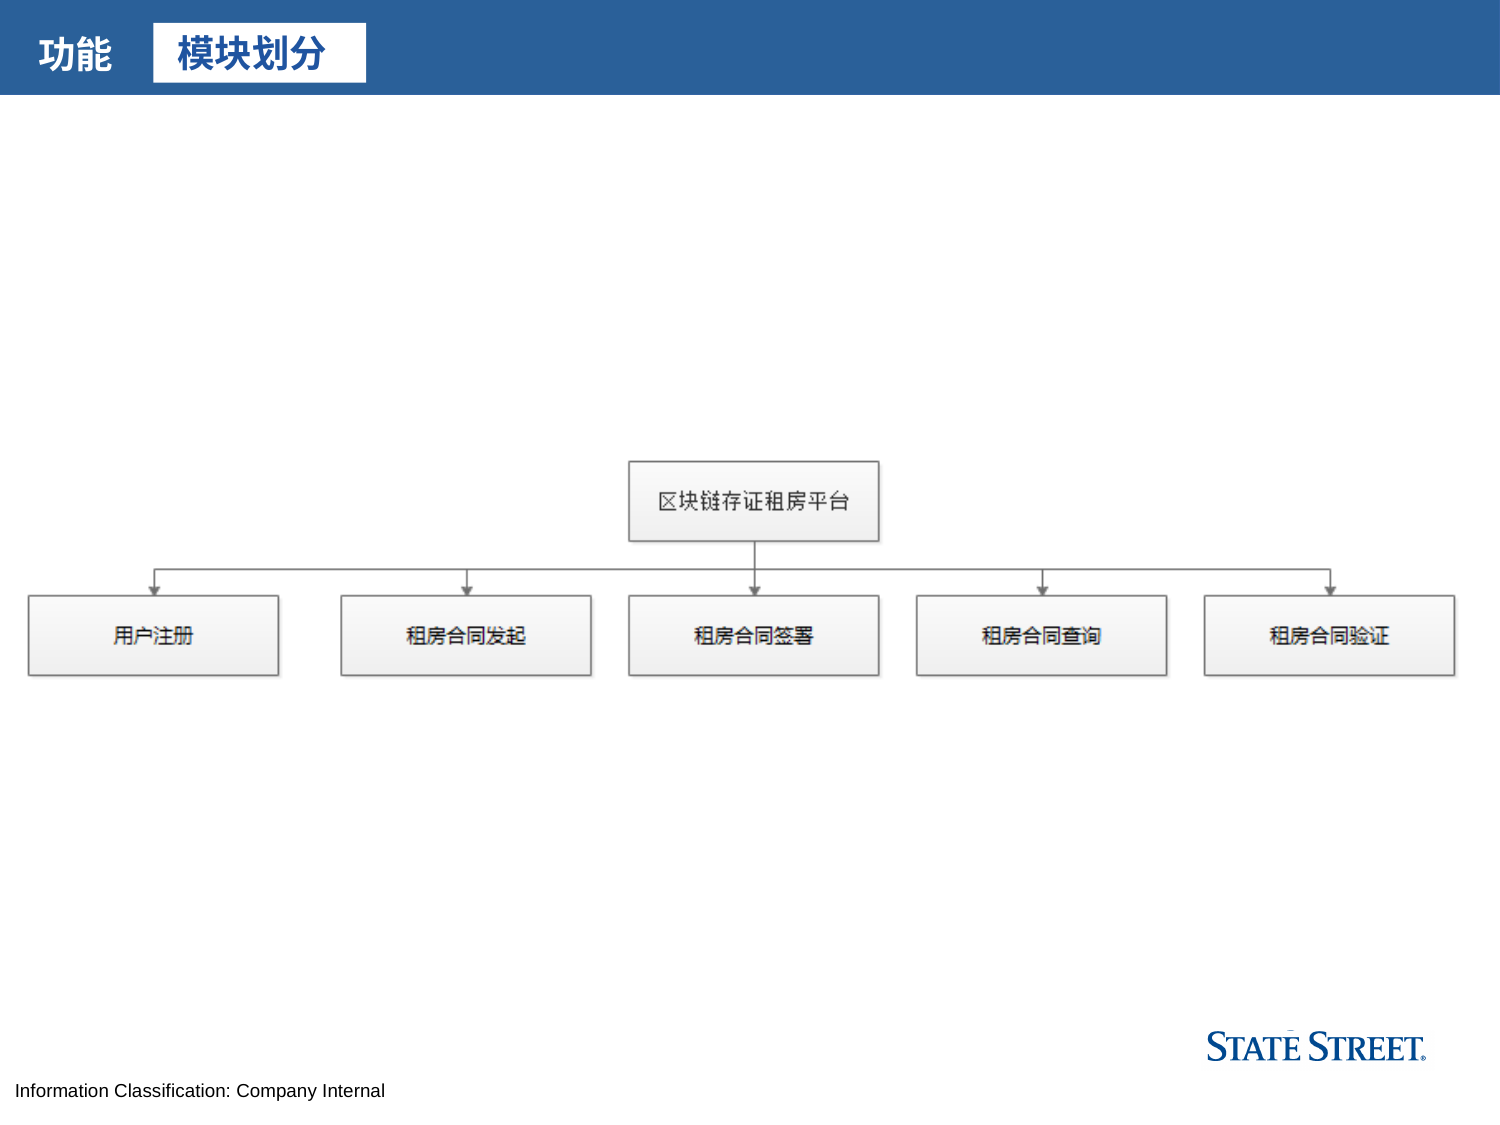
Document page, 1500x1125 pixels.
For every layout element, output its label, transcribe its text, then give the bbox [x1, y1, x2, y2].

text_box 功能 [23, 23, 154, 84]
picture [0, 413, 1482, 703]
text_box [0, 0, 1500, 95]
picture [1201, 1030, 1435, 1071]
text_box 模块划分 [153, 22, 367, 83]
